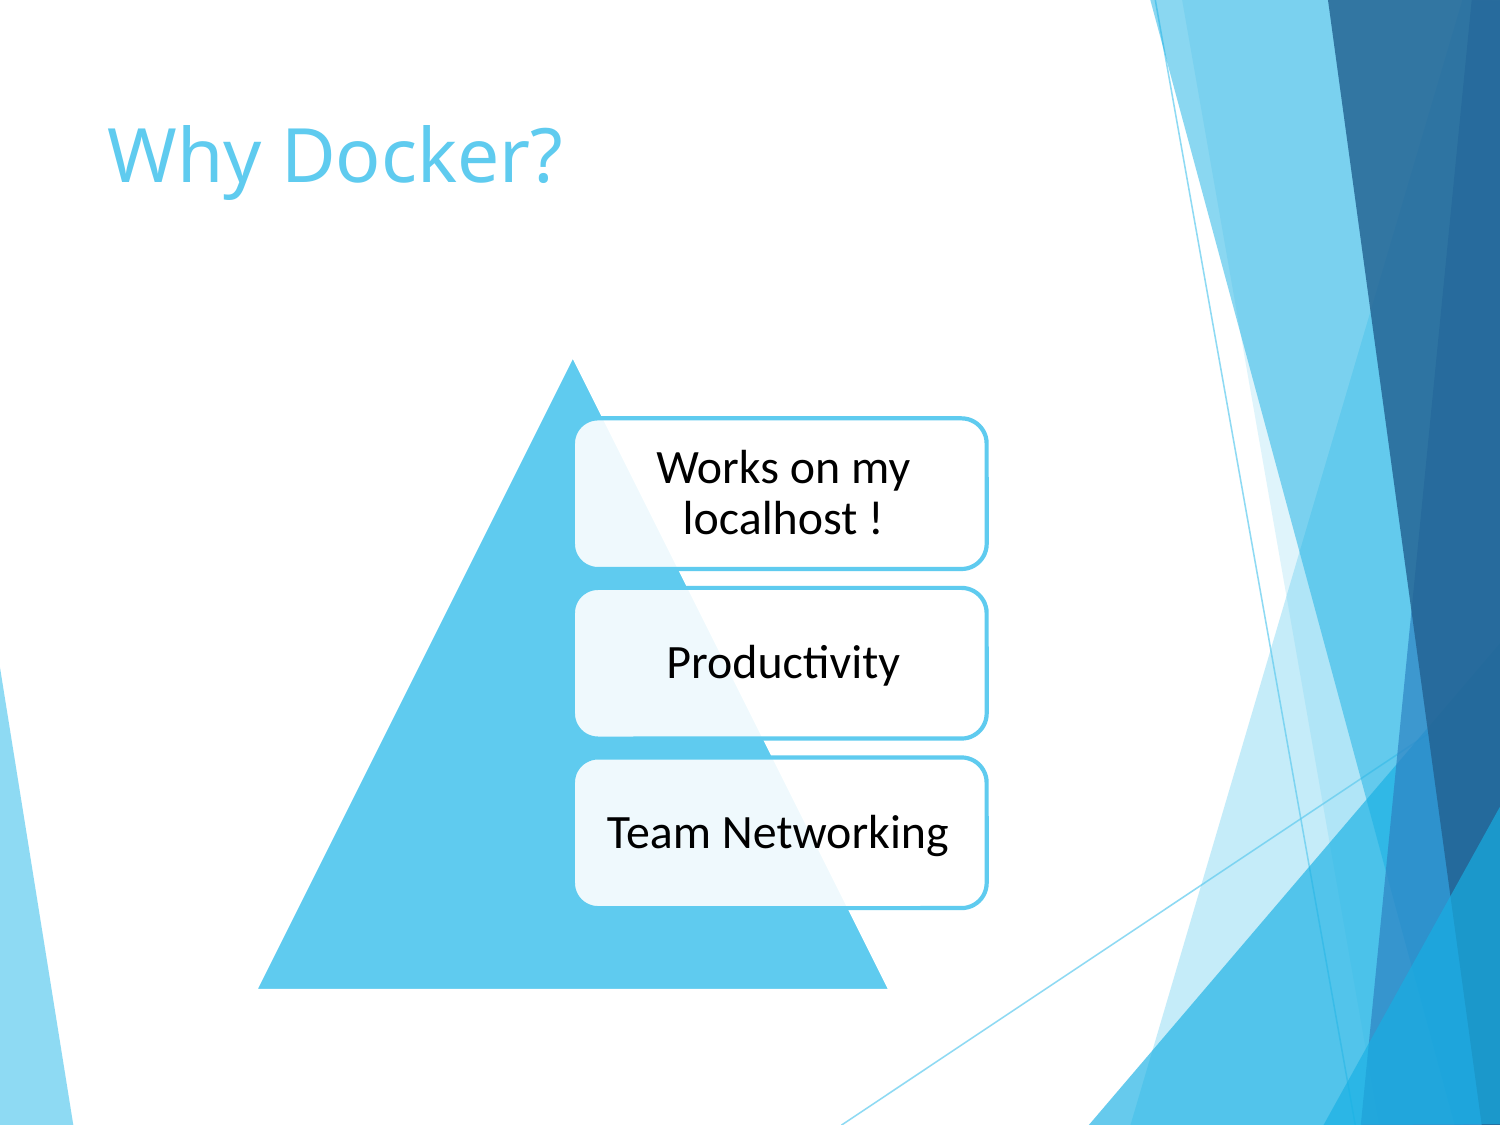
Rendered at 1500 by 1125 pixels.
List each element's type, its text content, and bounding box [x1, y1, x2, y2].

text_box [99, 354, 1142, 992]
title Why Docker? [99, 99, 1142, 318]
